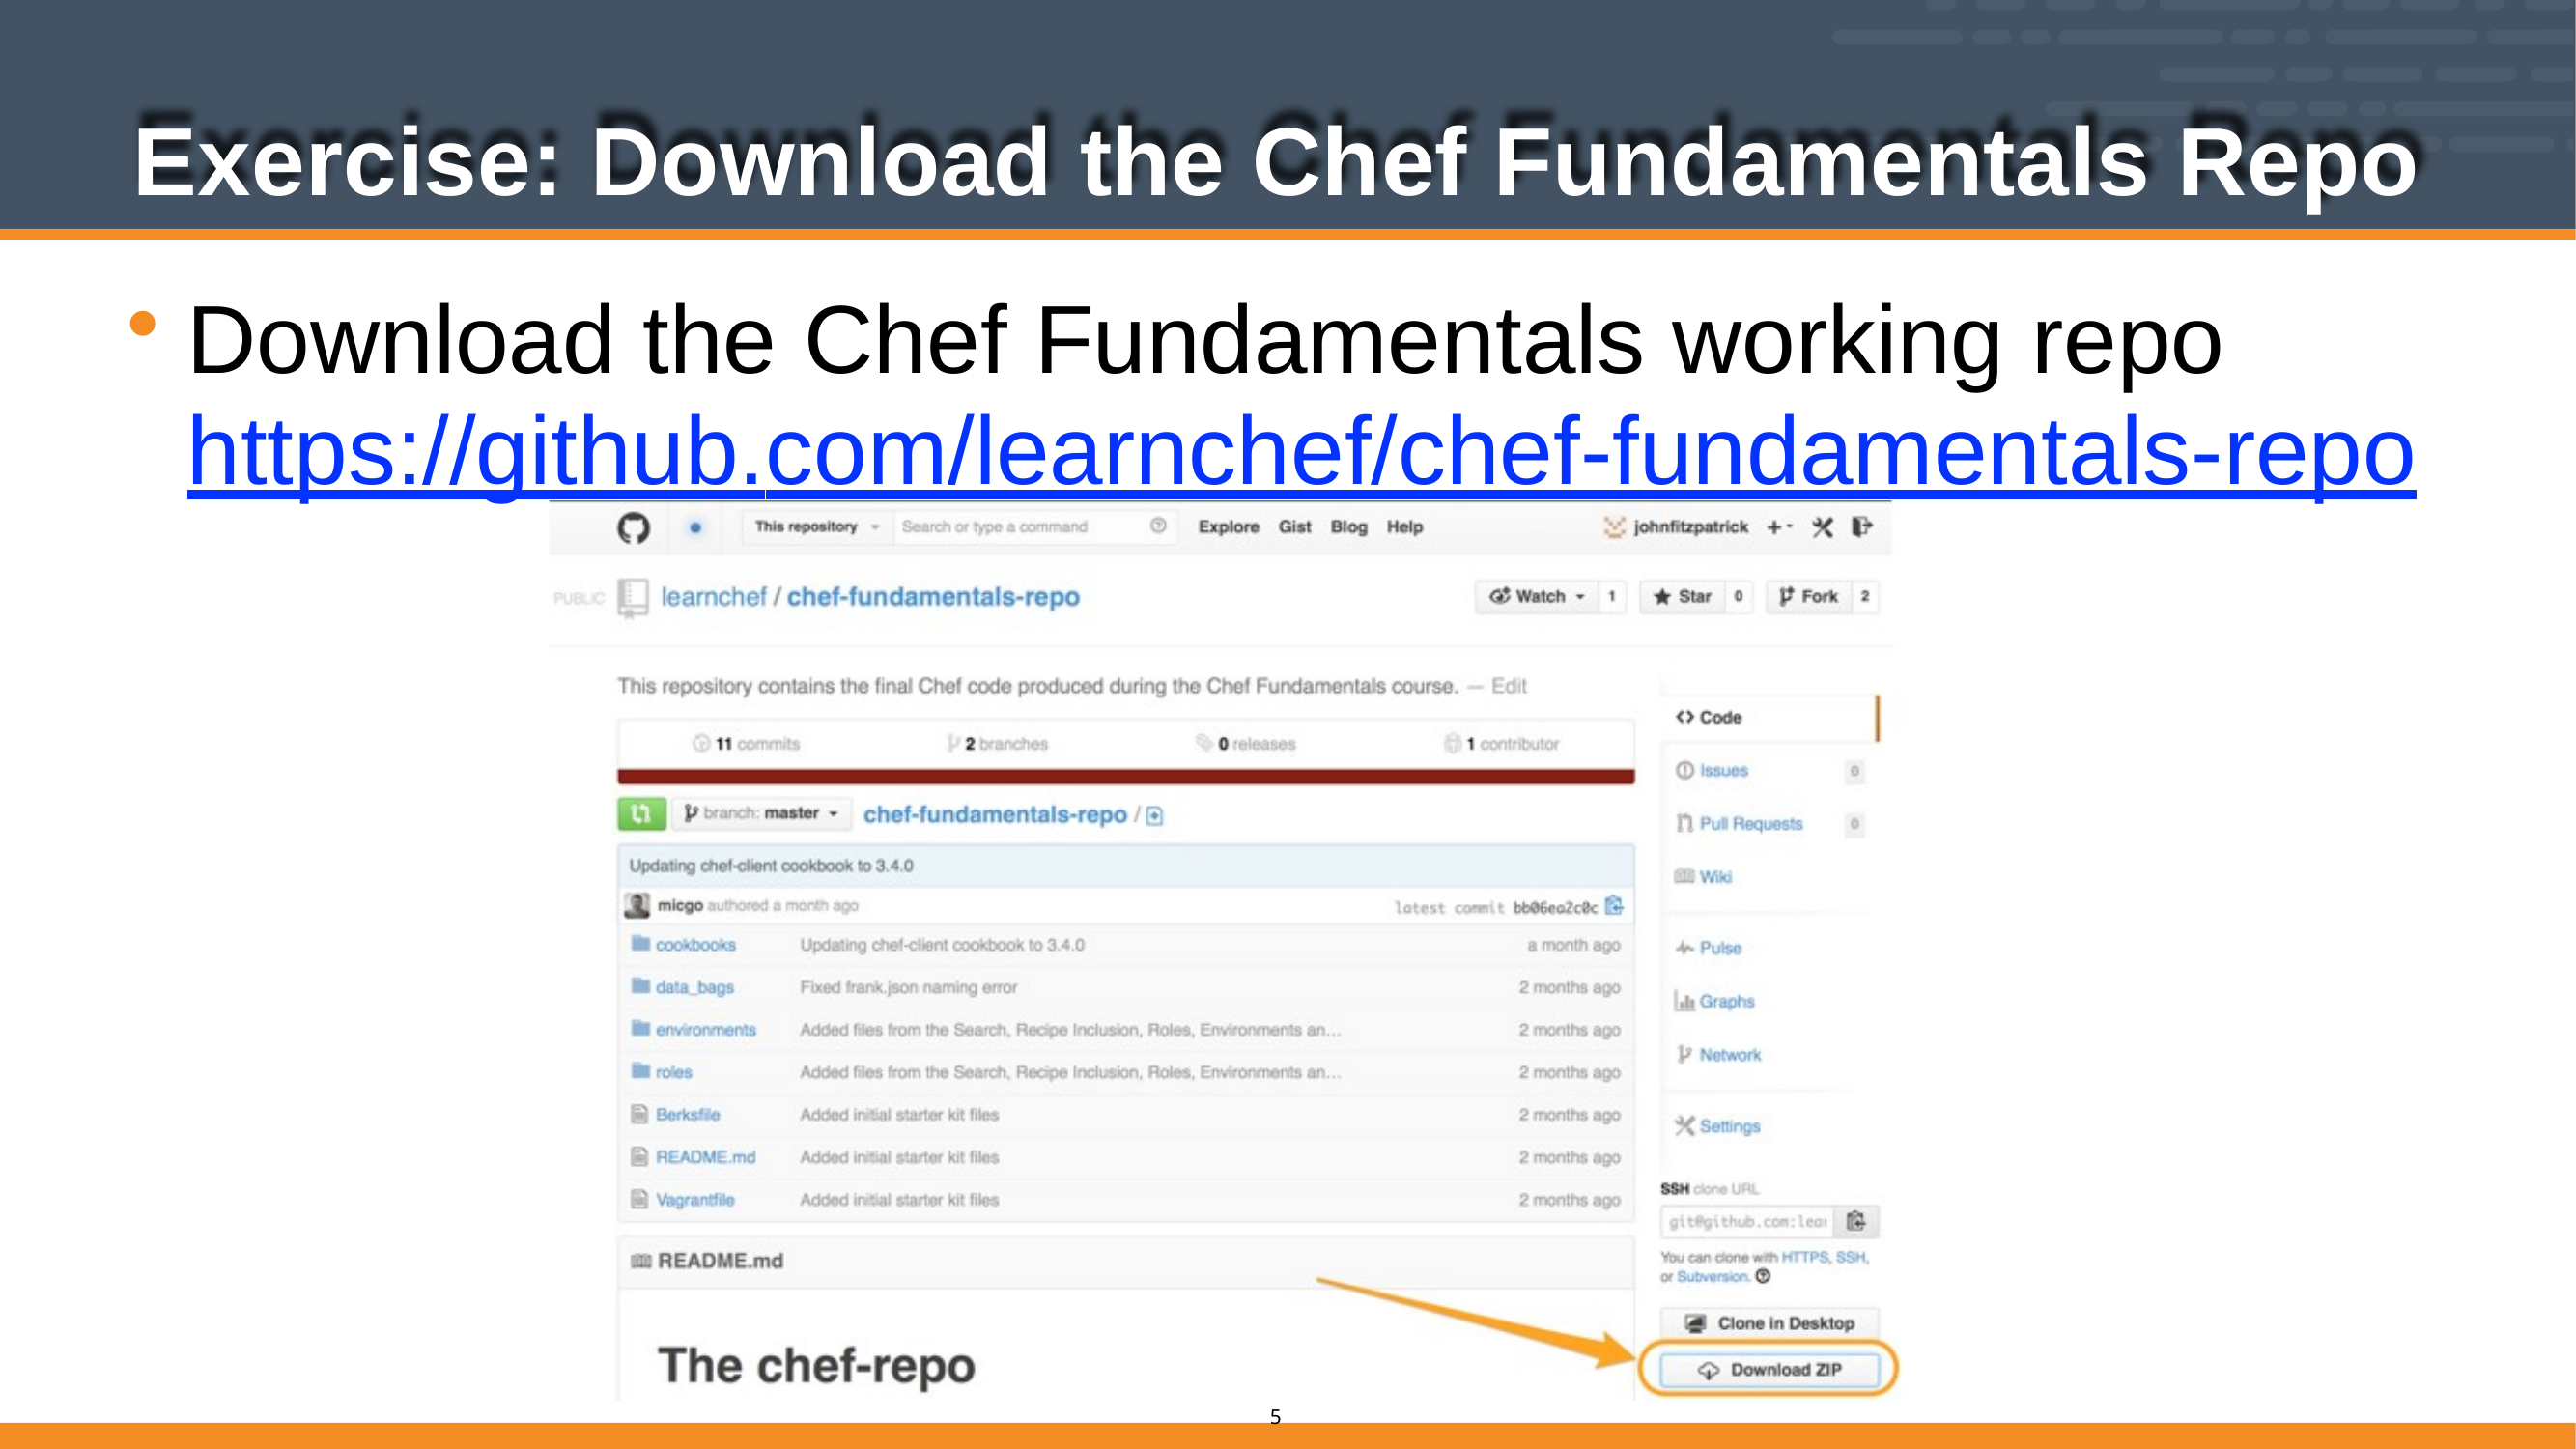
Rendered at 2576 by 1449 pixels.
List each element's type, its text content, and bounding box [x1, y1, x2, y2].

picture [2427, 102, 2433, 210]
text_box Exercise: Download the Chef Fundamentals Repo Download the Chef Fundamentals working repo https://github.com/learnchef/chef-fundamentals-repo [125, 99, 2427, 503]
text_box [549, 500, 1926, 1401]
slide_number 5 [1265, 1404, 1305, 1449]
